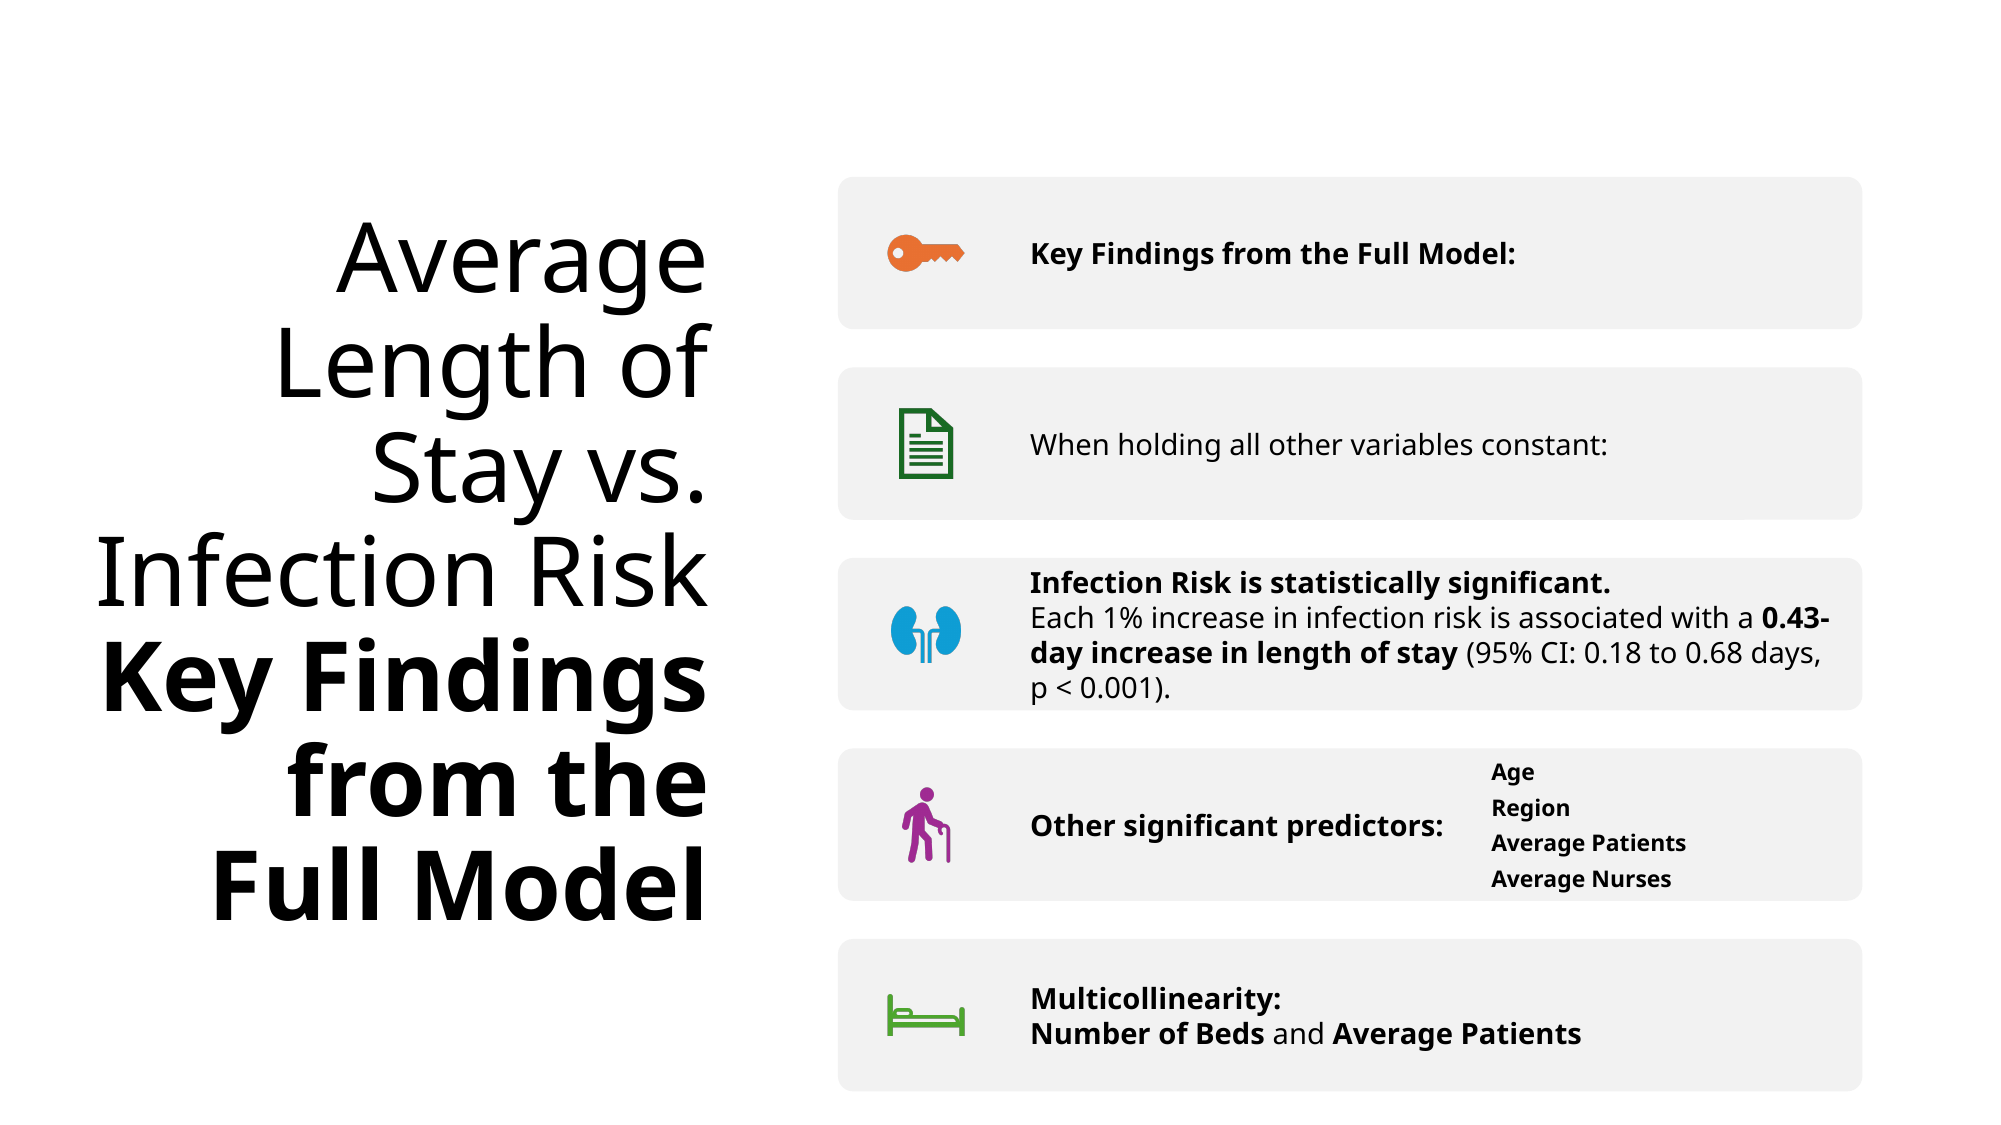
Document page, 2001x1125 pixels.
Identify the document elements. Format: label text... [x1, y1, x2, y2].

title Average Length of Stay vs. Infection Risk Key Findings from the Full Model [78, 175, 725, 1092]
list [837, 175, 1863, 1093]
